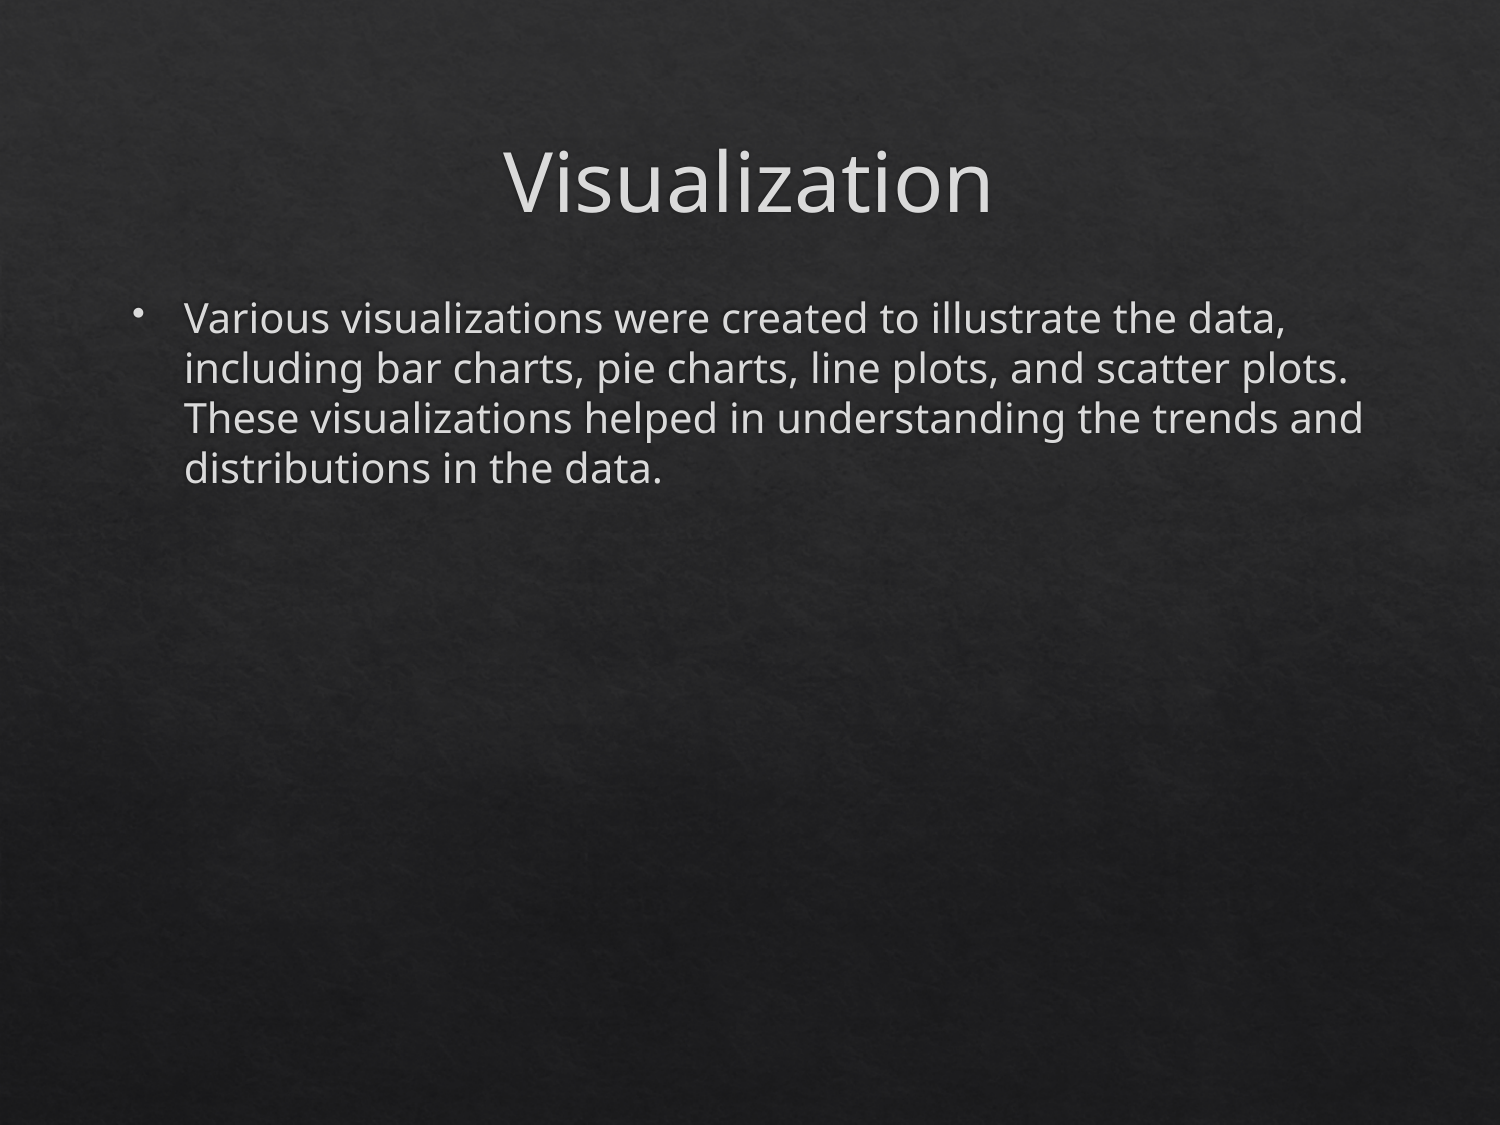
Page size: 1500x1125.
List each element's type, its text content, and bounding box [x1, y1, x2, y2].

list Various visualizations were created to illustrate the data, including bar charts, pie charts, line plots, and scatter plots. These visualizations helped in understanding the trends and distributions in the data. [112, 284, 1387, 950]
title Visualization [112, 99, 1387, 260]
